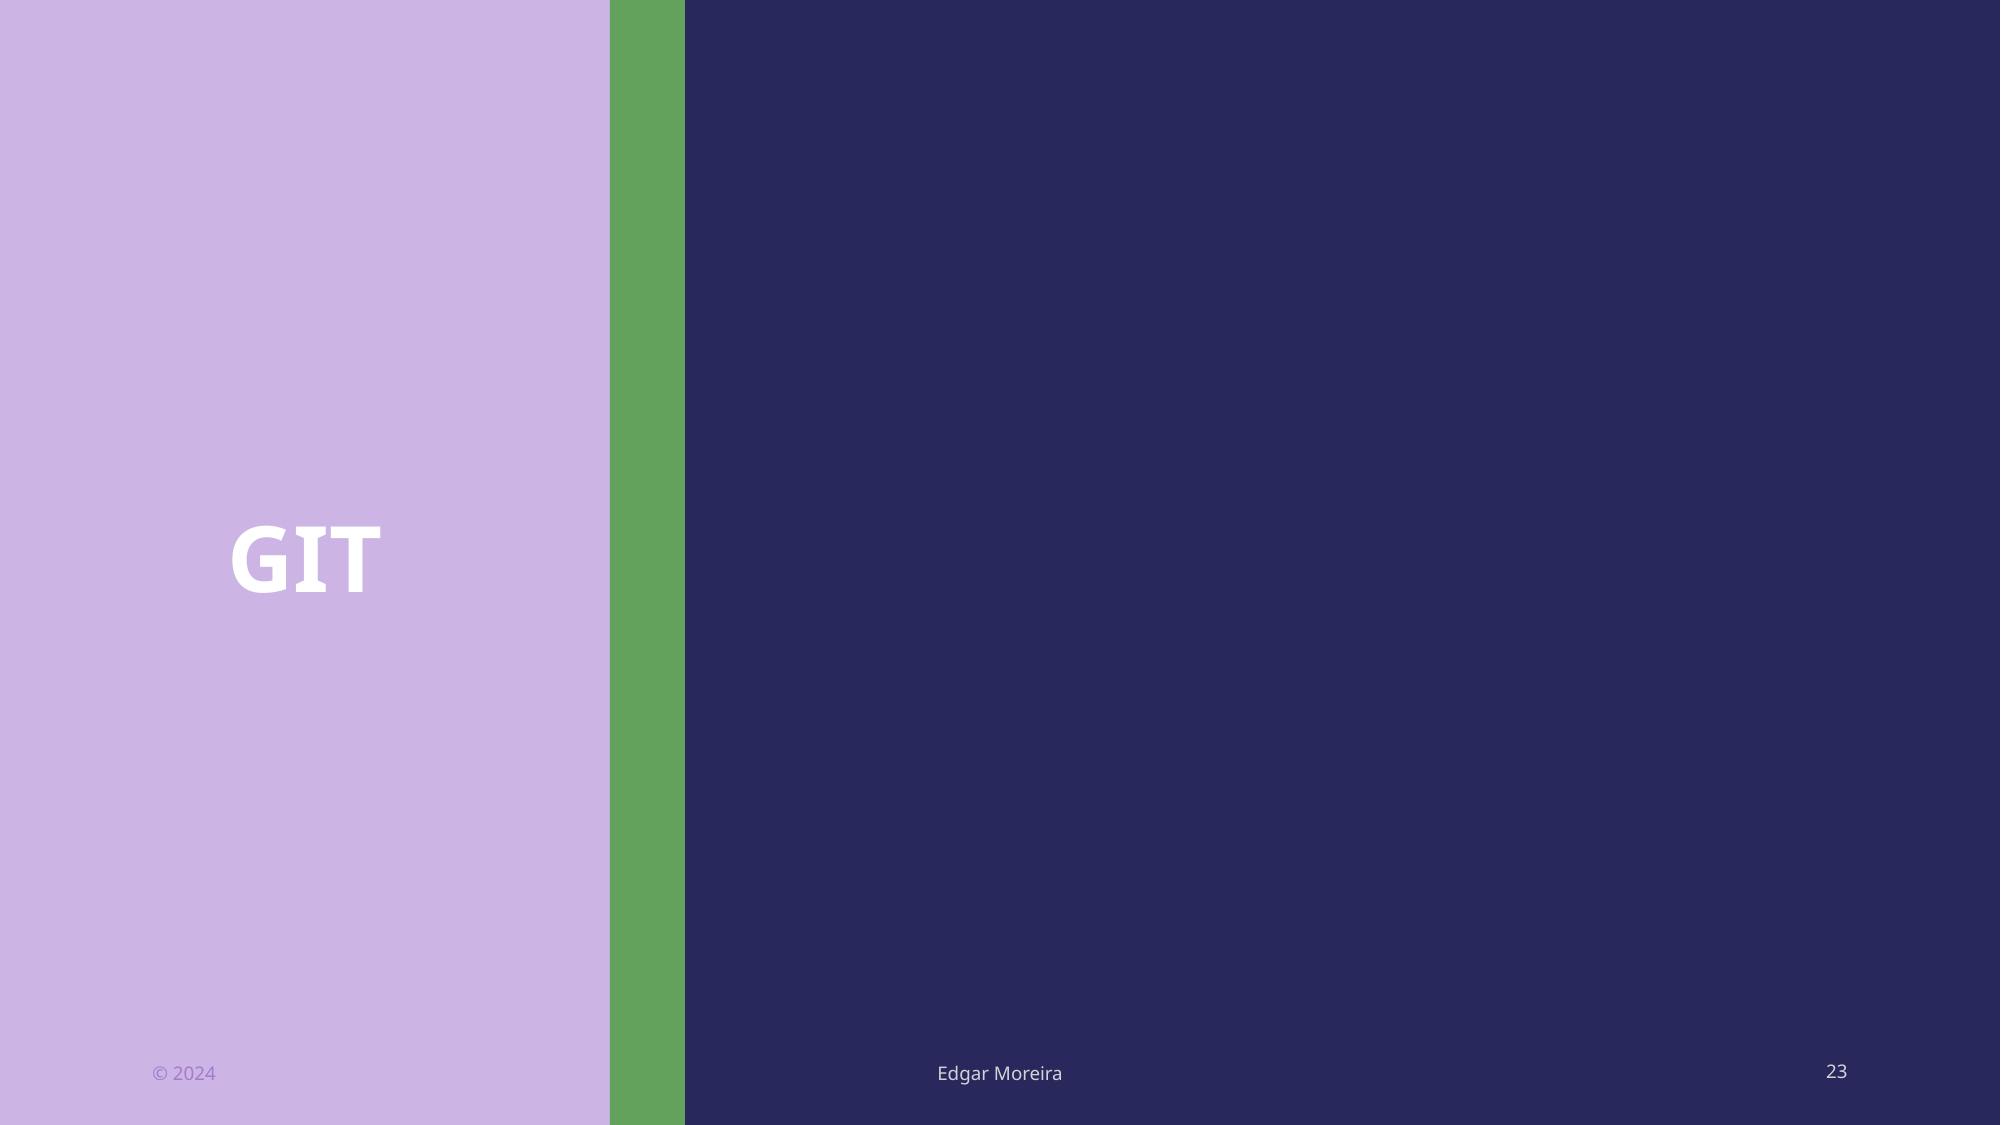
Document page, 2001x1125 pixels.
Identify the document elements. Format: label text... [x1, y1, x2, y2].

footer Edgar Moreira [662, 1042, 1338, 1103]
title GIT [0, 0, 611, 1125]
slide_number 23 [1412, 1042, 1863, 1103]
slide_number © 2024 [137, 1042, 588, 1103]
